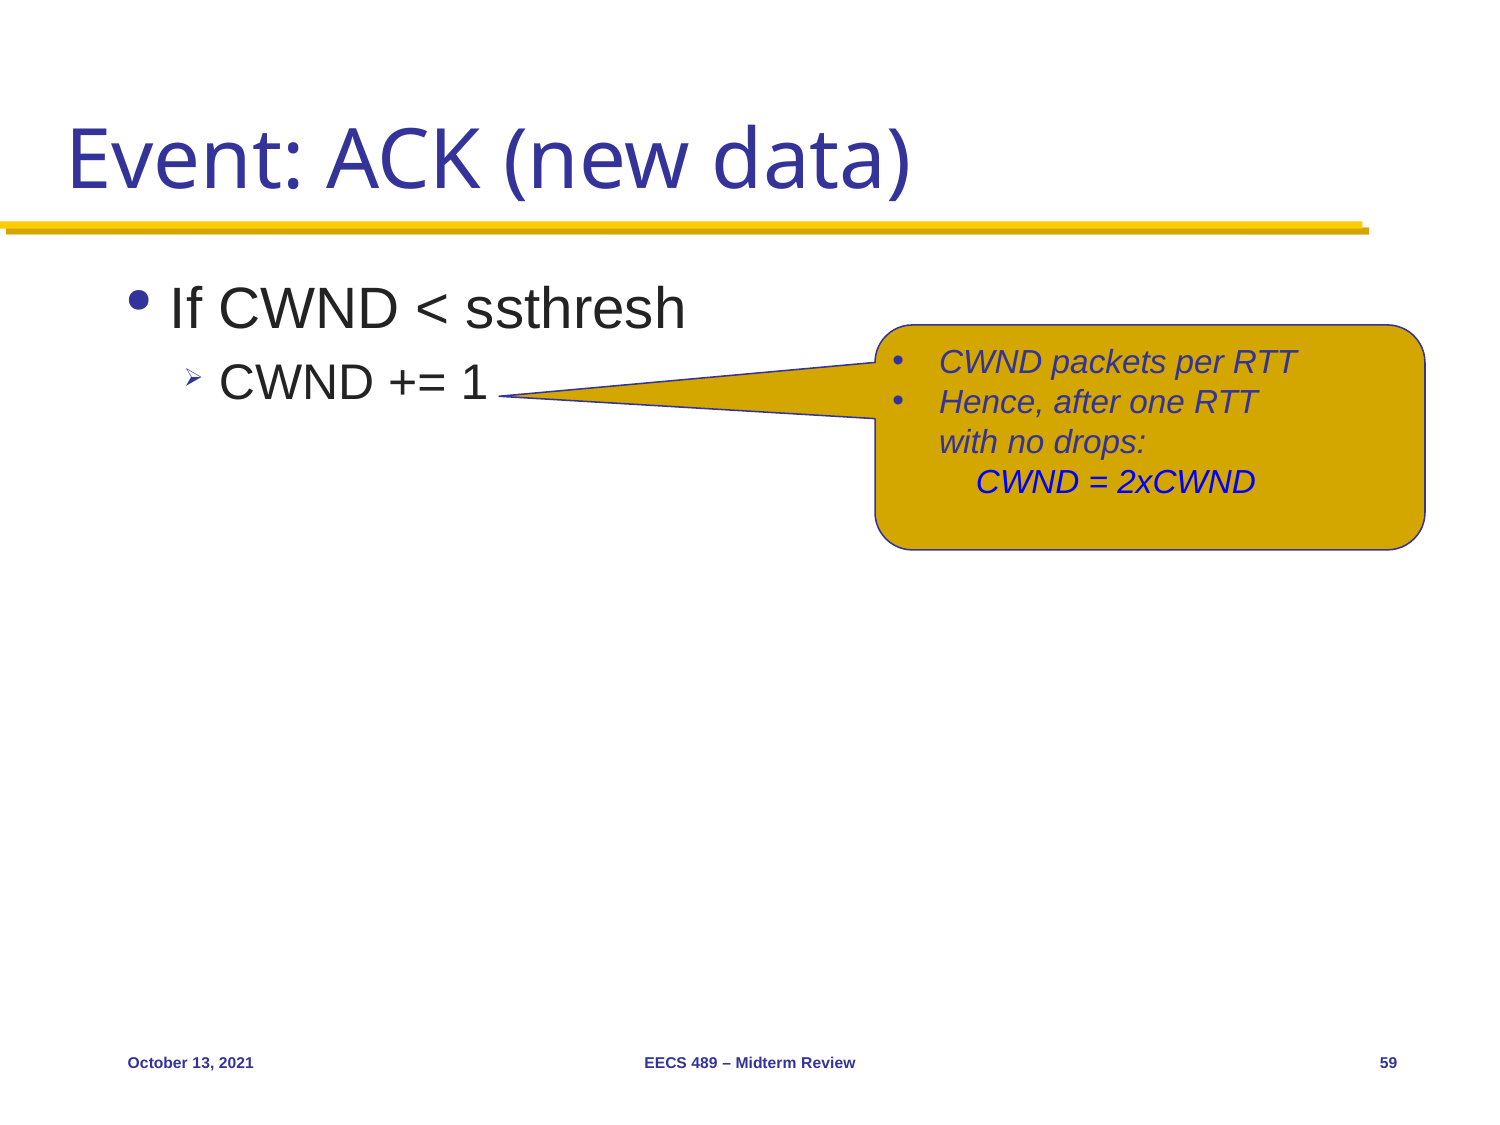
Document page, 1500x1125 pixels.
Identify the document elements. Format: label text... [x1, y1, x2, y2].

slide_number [112, 1024, 426, 1101]
text_box [499, 324, 1426, 550]
slide_number 59 [1312, 1024, 1413, 1101]
title Event: ACK (new data) [49, 24, 1451, 213]
text_box CWND packets per RTT Hence, after one RTT with no drops: CWND = 2xCWND [877, 332, 1322, 508]
footer EECS 489 – Midterm Review [512, 1024, 988, 1101]
list If CWND < ssthresh CWND += 1 [112, 262, 1413, 988]
